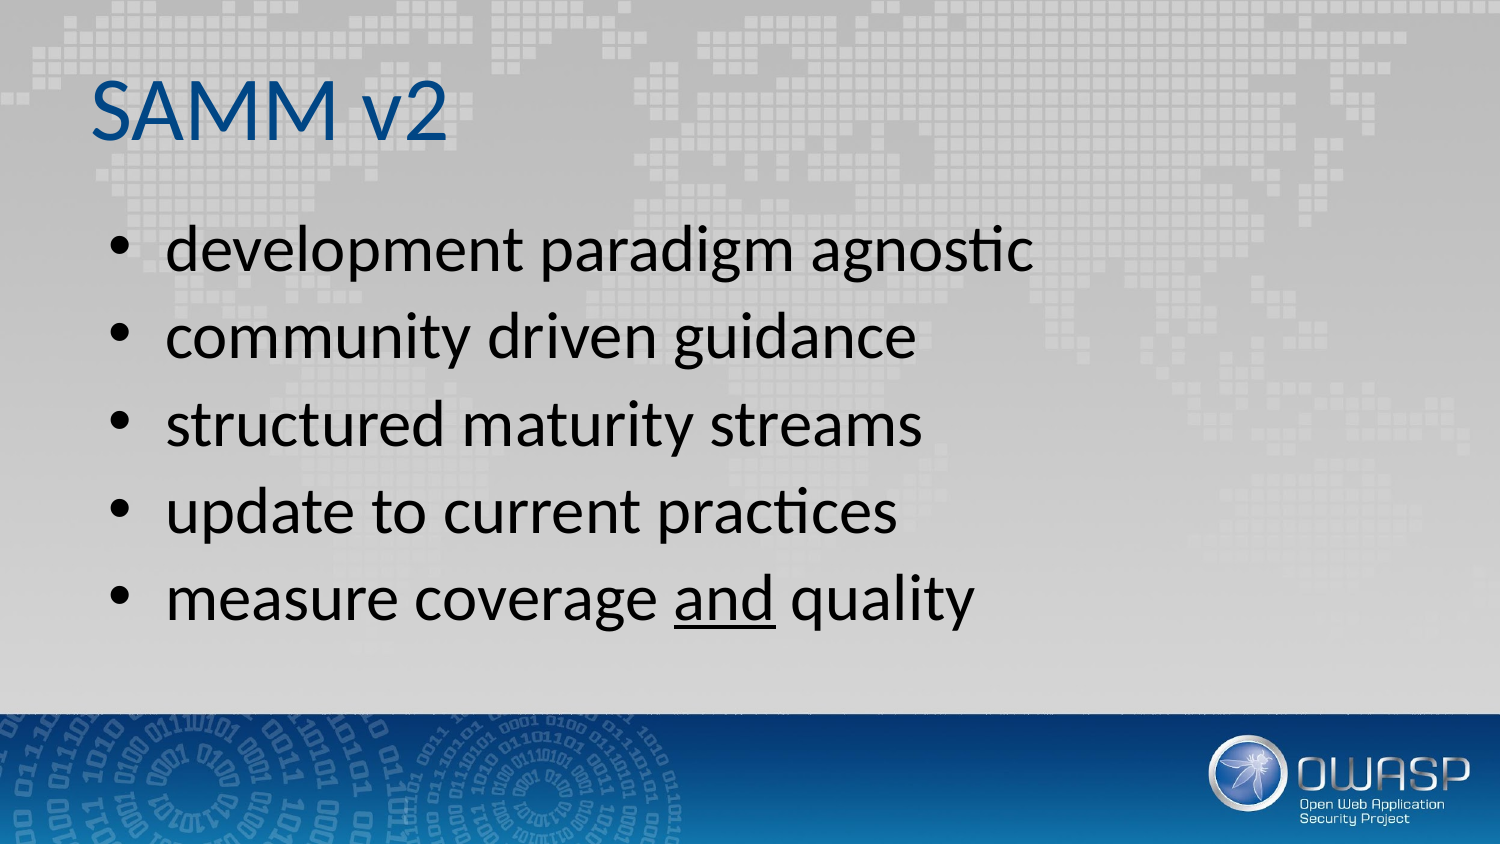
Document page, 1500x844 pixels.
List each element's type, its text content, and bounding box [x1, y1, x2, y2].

picture [0, 0, 1500, 844]
list development paradigm agnostic community driven guidance structured maturity streams update to current practices measure coverage and quality [75, 196, 1425, 705]
title SAMM v2 [75, 33, 1425, 175]
